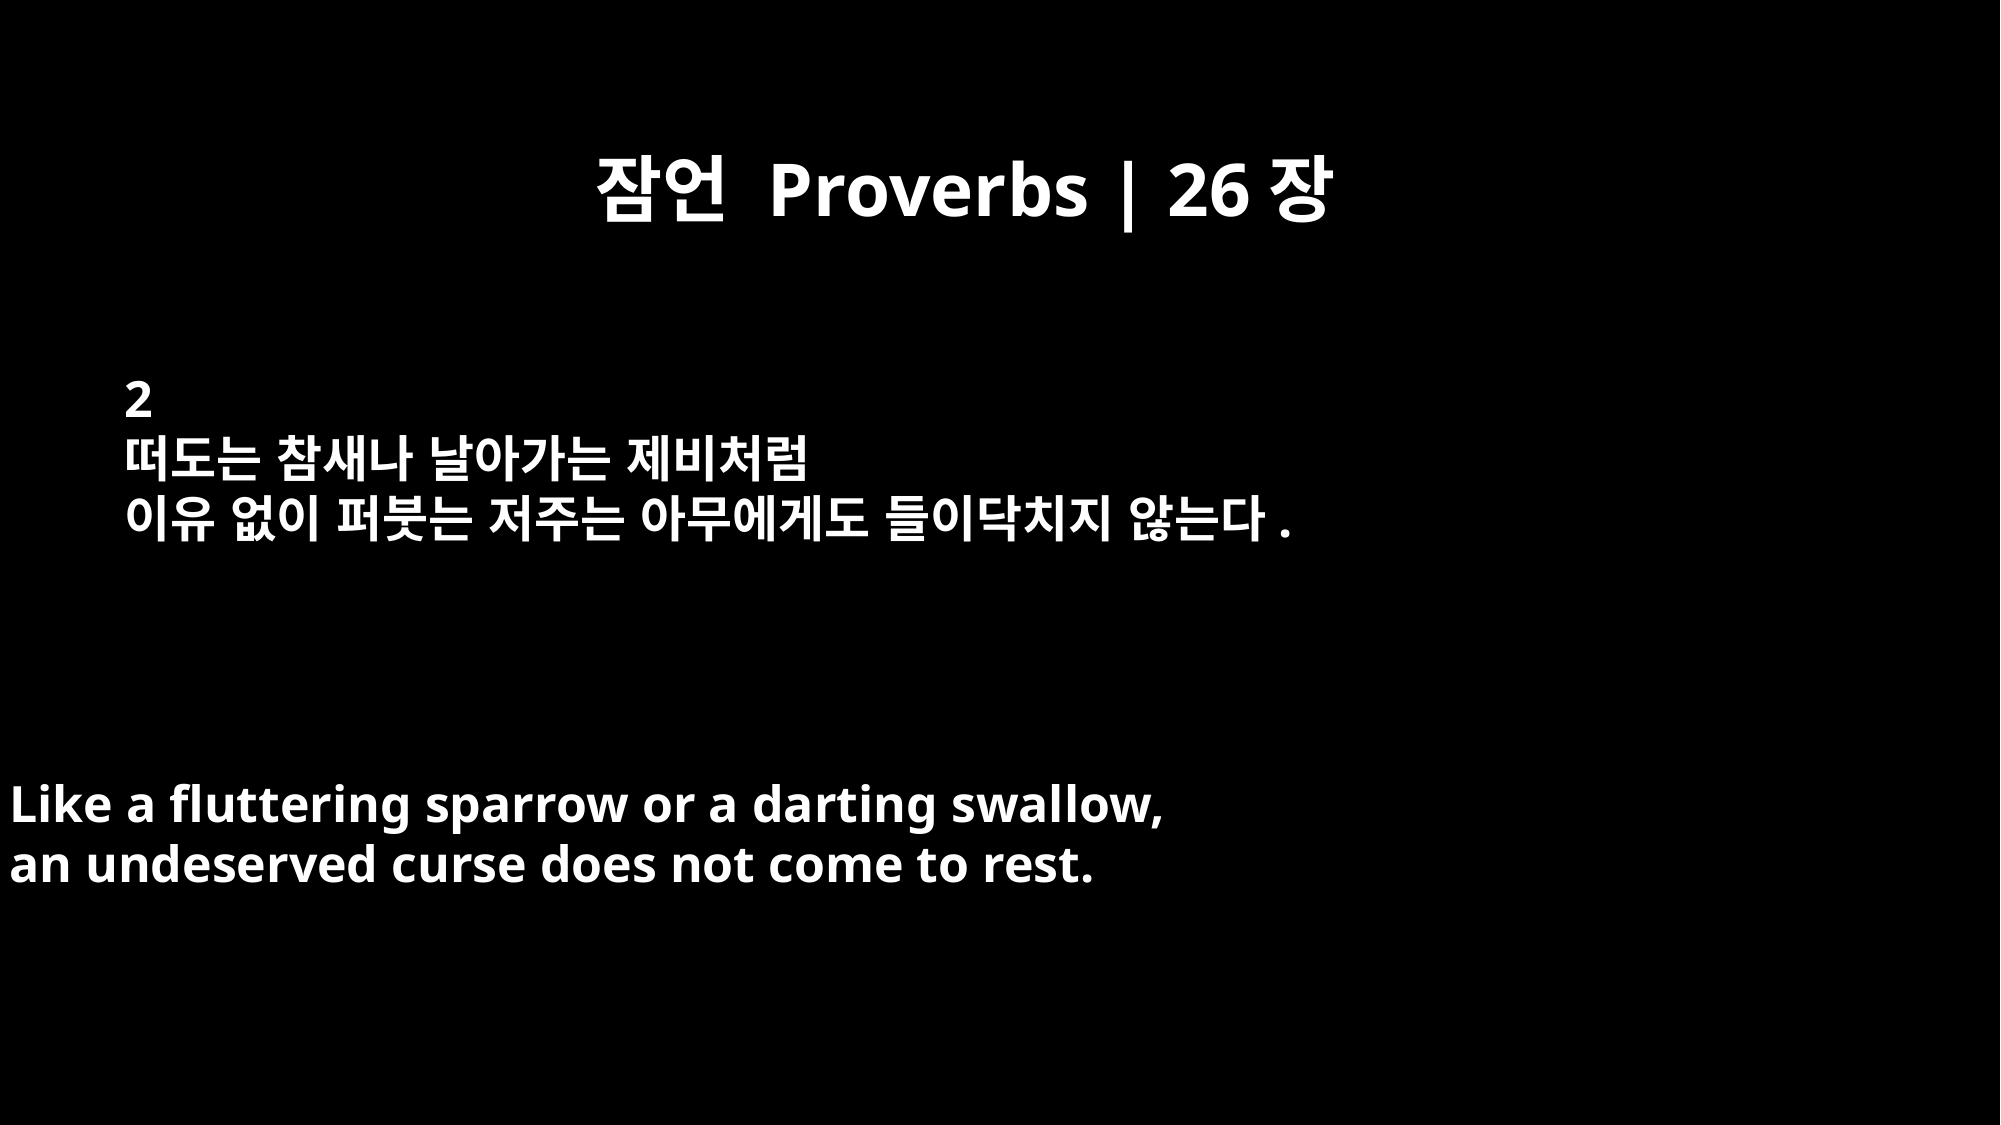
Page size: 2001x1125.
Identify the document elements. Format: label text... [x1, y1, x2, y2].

text_box 2 떠도는 참새나 날아가는 제비처럼 이유 없이 퍼붓는 저주는 아무에게도 들이닥치지 않는다. [110, 359, 1308, 555]
text_box 잠언 Proverbs | 26장 [580, 136, 1352, 239]
text_box Like a fluttering sparrow or a darting swallow, an undeserved curse does not come to rest. [0, 764, 1180, 900]
